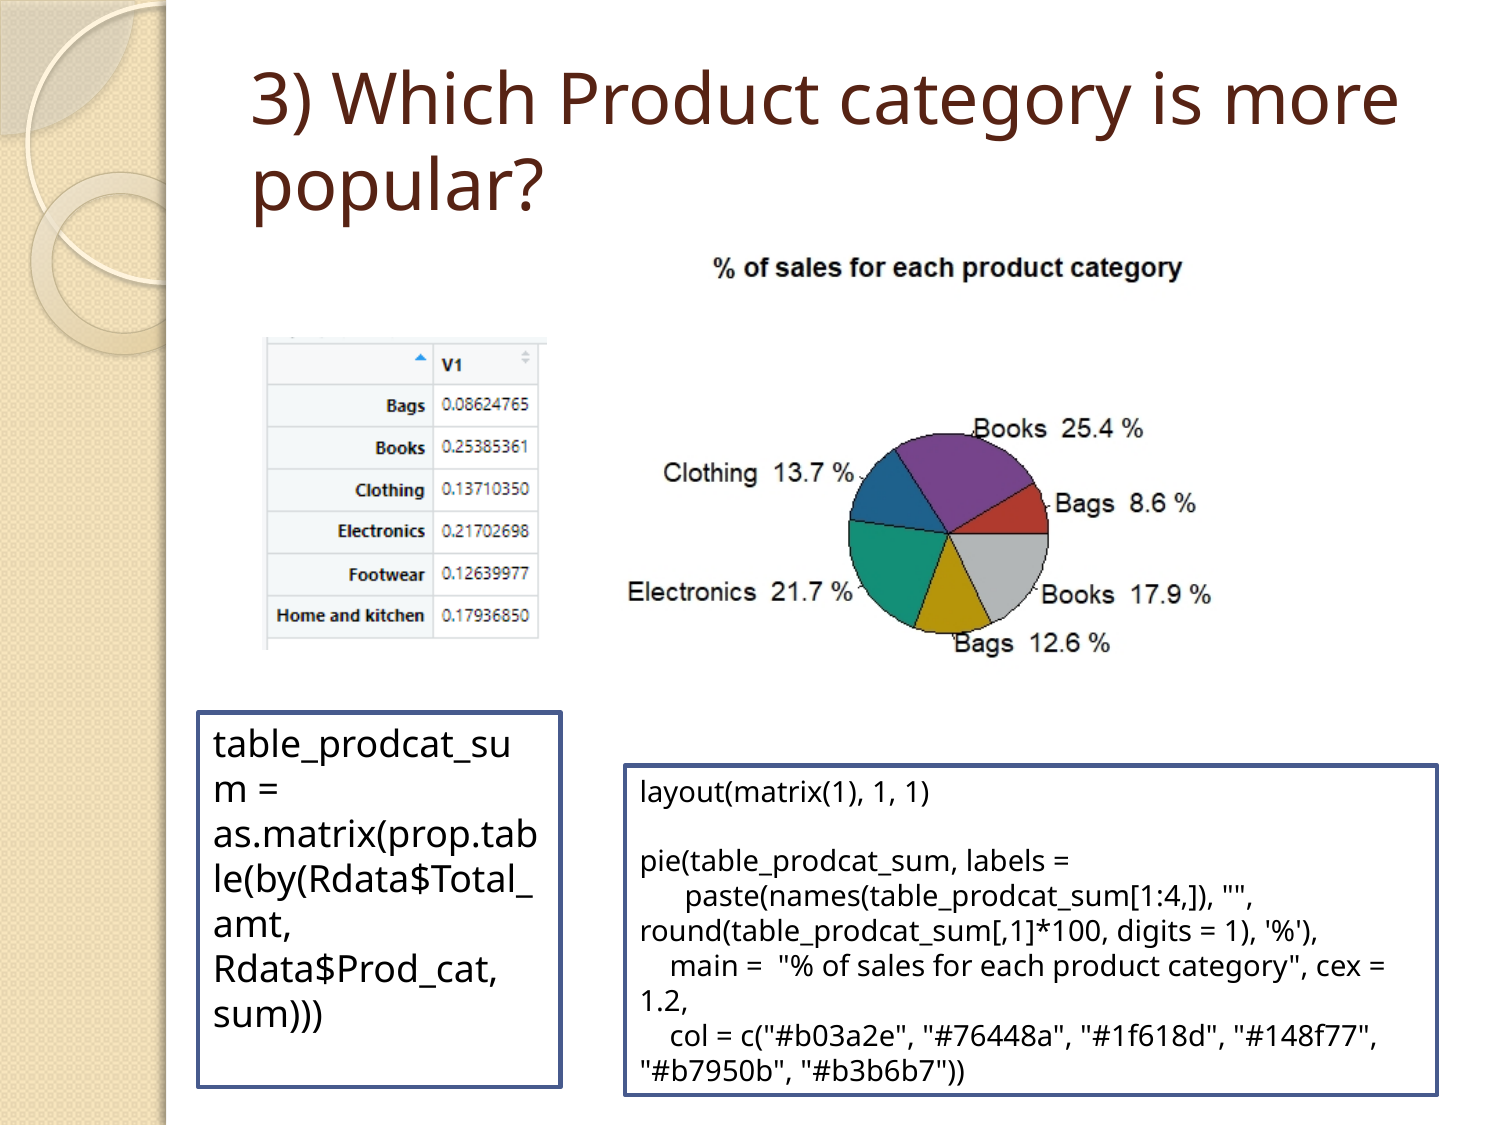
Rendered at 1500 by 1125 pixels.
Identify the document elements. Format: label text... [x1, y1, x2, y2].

text_box layout(matrix(1), 1, 1) pie(table_prodcat_sum, labels = paste(names(table_prodcat_sum[1:4,]), "", round(table_prodcat_sum[,1]*100, digits = 1), '%'), main = "% of sales for each product category", cex = 1.2, col = c("#b03a2e", "#76448a", "#1f618d", "#148f77", "#b7950b", "#b3b6b7")) [623, 763, 1439, 1097]
text_box table_prodcat_sum = as.matrix(prop.table(by(Rdata$Total_amt, Rdata$Prod_cat, sum))) [196, 710, 563, 1089]
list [262, 337, 548, 651]
title 3) Which Product category is more popular? [235, 45, 1466, 233]
picture [598, 212, 1407, 882]
